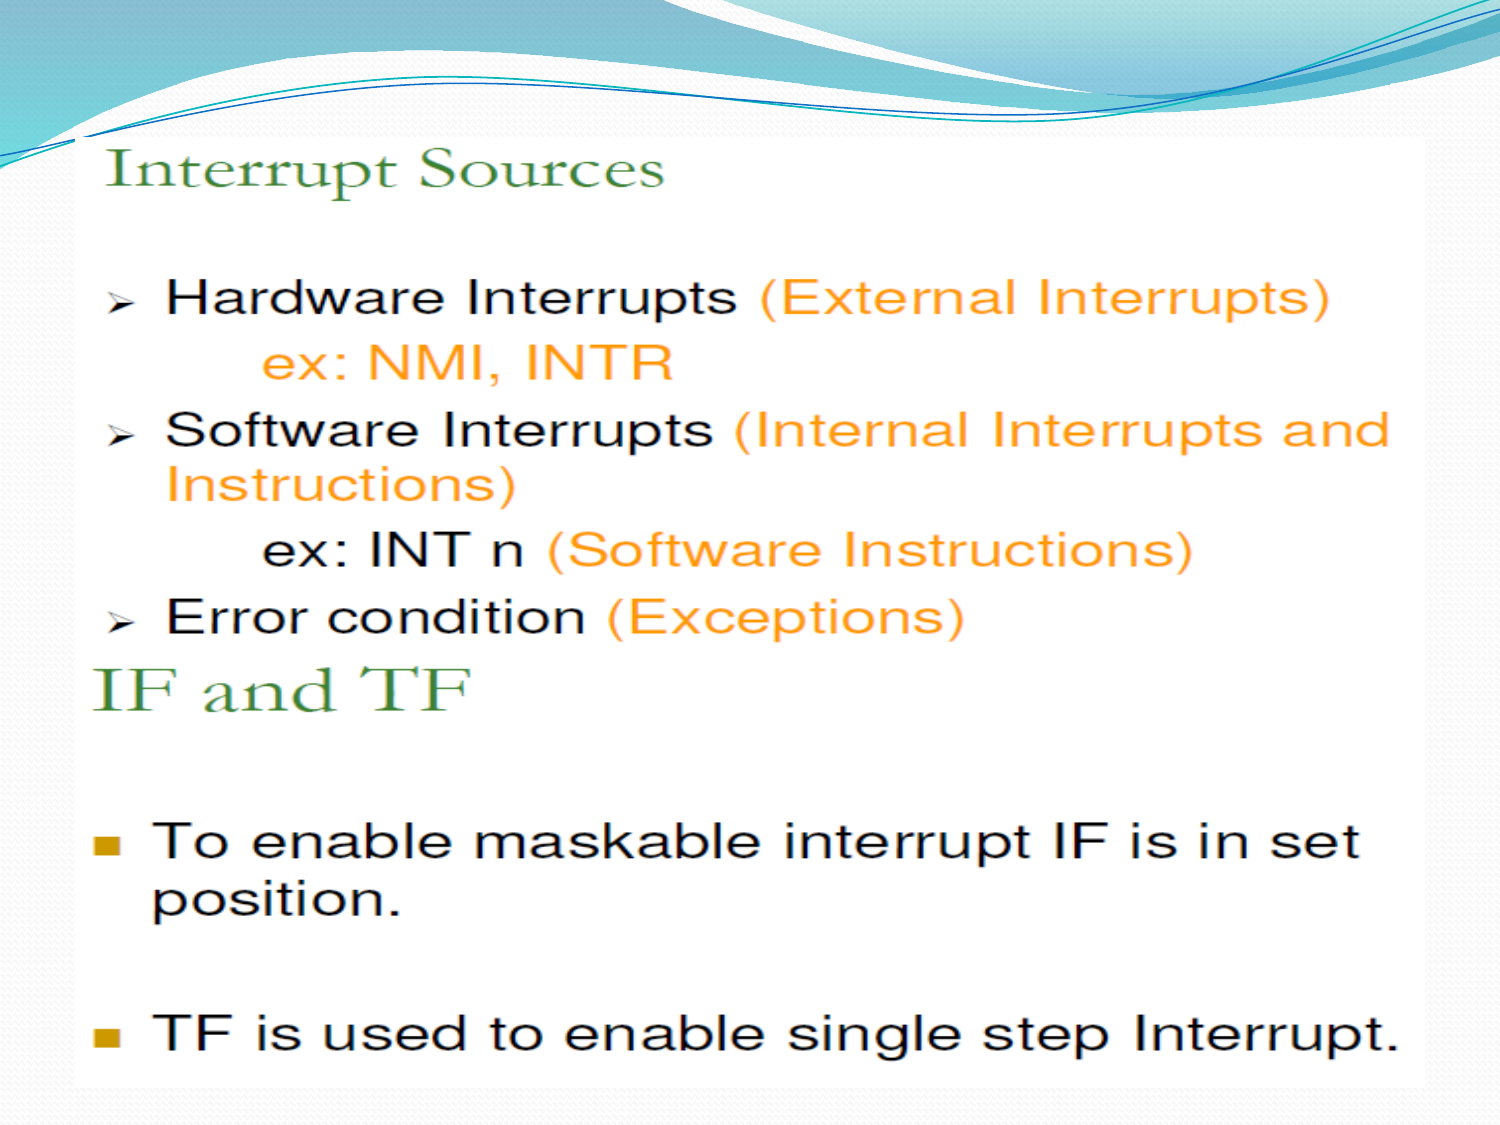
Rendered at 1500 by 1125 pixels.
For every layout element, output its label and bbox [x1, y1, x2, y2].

picture [74, 137, 1426, 1088]
